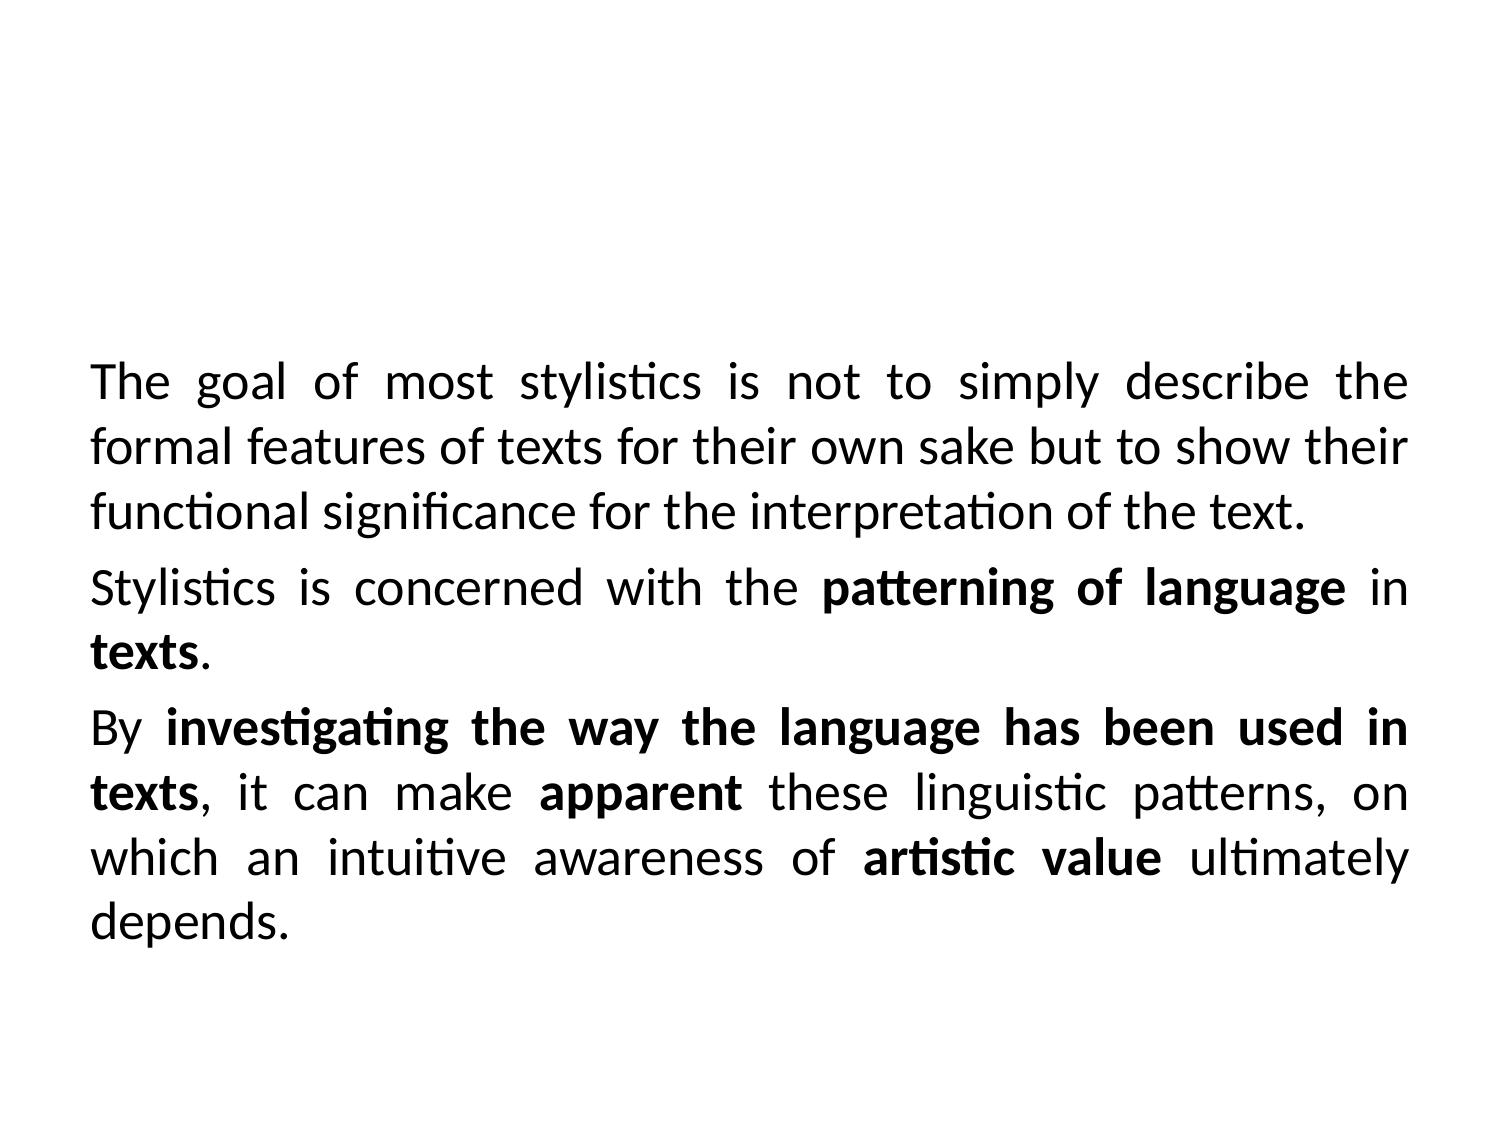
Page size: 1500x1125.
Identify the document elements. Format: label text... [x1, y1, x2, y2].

list The goal of most stylistics is not to simply describe the formal features of texts for their own sake but to show their functional significance for the interpretation of the text. Stylistics is concerned with the patterning of language in texts. By investigating the way the language has been used in texts, it can make apparent these linguistic patterns, on which an intuitive awareness of artistic value ultimately depends. [75, 262, 1425, 1005]
